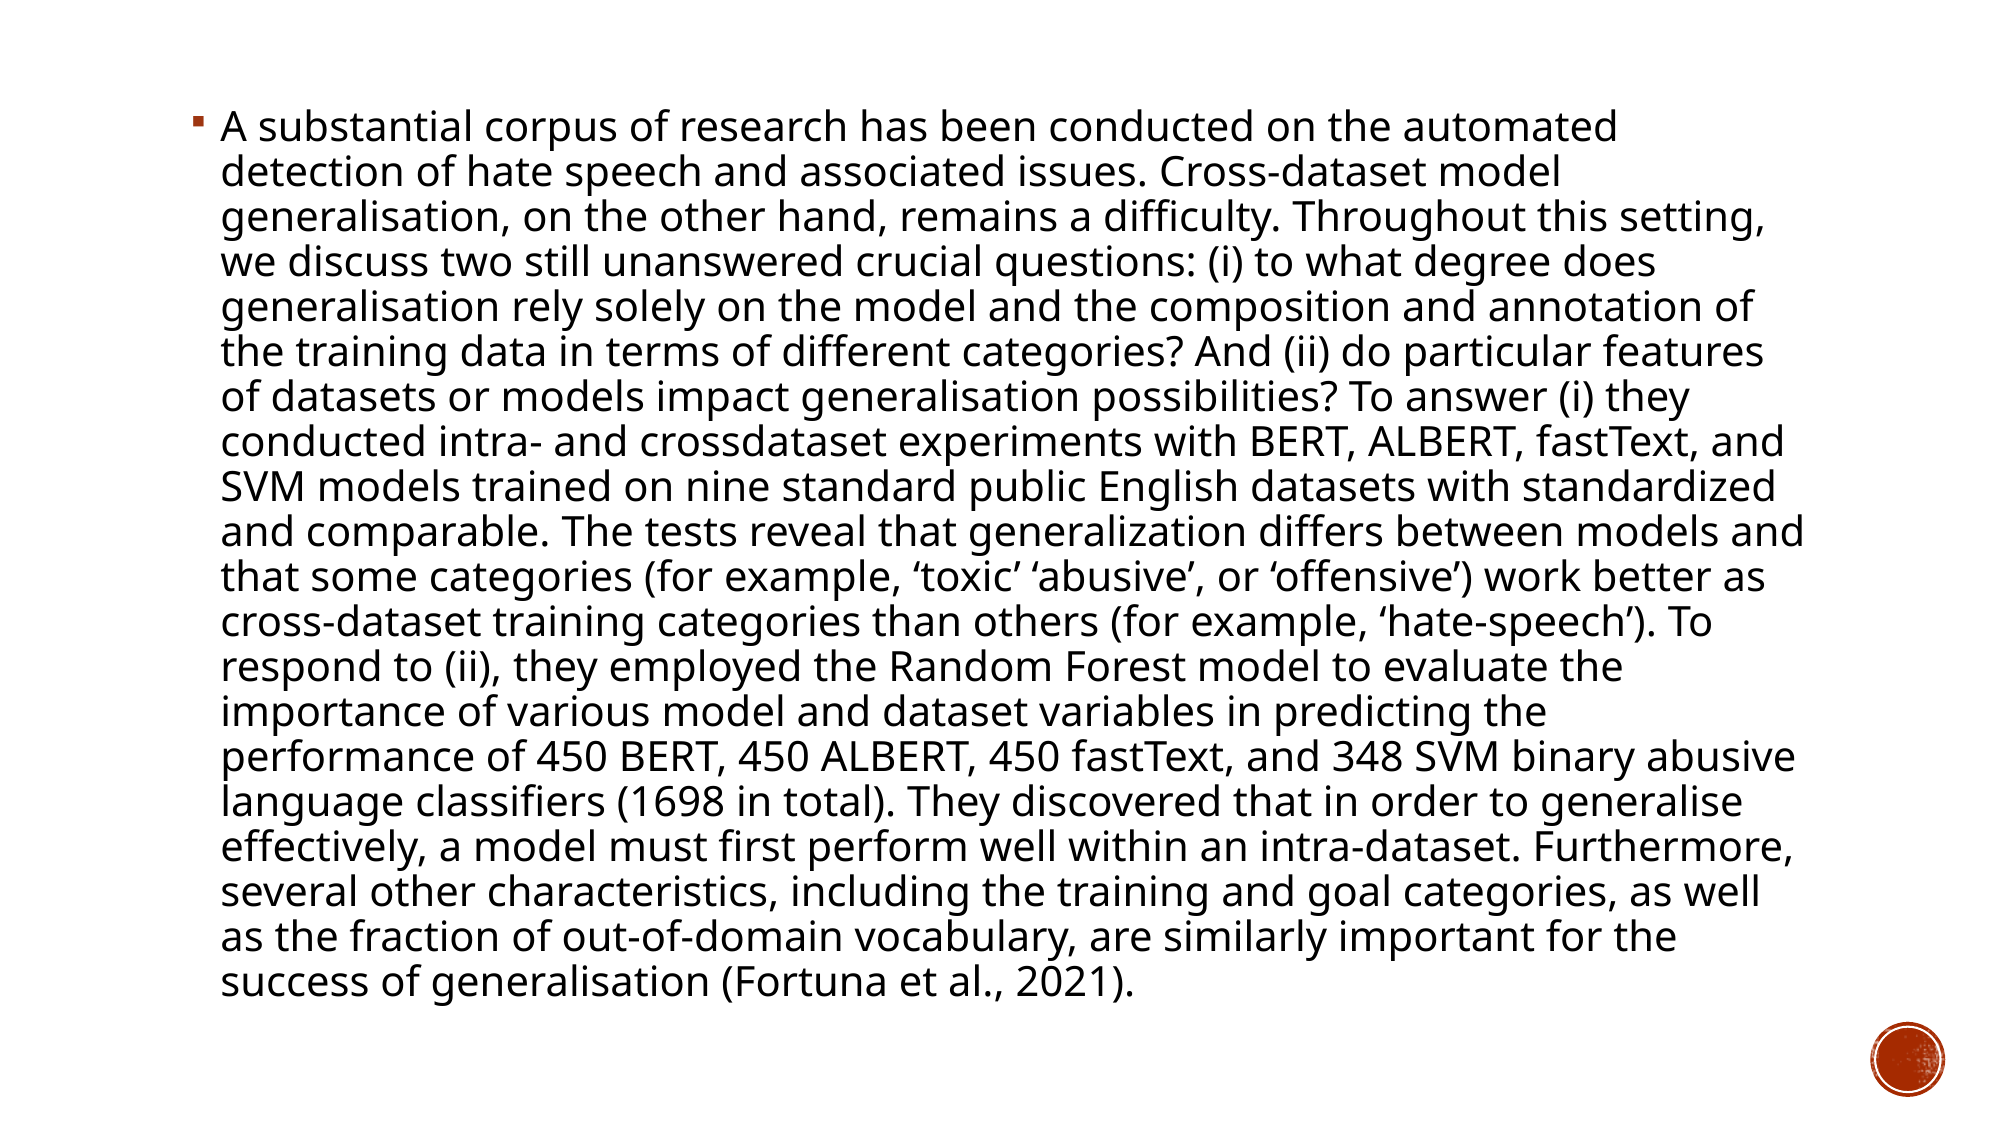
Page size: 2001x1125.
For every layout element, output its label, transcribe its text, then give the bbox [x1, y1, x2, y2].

list A substantial corpus of research has been conducted on the automated detection of hate speech and associated issues. Cross-dataset model generalisation, on the other hand, remains a difficulty. Throughout this setting, we discuss two still unanswered crucial questions: (i) to what degree does generalisation rely solely on the model and the composition and annotation of the training data in terms of different categories? And (ii) do particular features of datasets or models impact generalisation possibilities? To answer (i) they conducted intra- and crossdataset experiments with BERT, ALBERT, fastText, and SVM models trained on nine standard public English datasets with standardized and comparable. The tests reveal that generalization differs between models and that some categories (for example, ‘toxic’ ‘abusive’, or ‘offensive’) work better as cross-dataset training categories than others (for example, ‘hate-speech’). To respond to (ii), they employed the Random Forest model to evaluate the importance of various model and dataset variables in predicting the performance of 450 BERT, 450 ALBERT, 450 fastText, and 348 SVM binary abusive language classifiers (1698 in total). They discovered that in order to generalise effectively, a model must first perform well within an intra-dataset. Furthermore, several other characteristics, including the training and goal categories, as well as the fraction of out-of-domain vocabulary, are similarly important for the success of generalisation (Fortuna et al., 2021). [175, 98, 1826, 1013]
